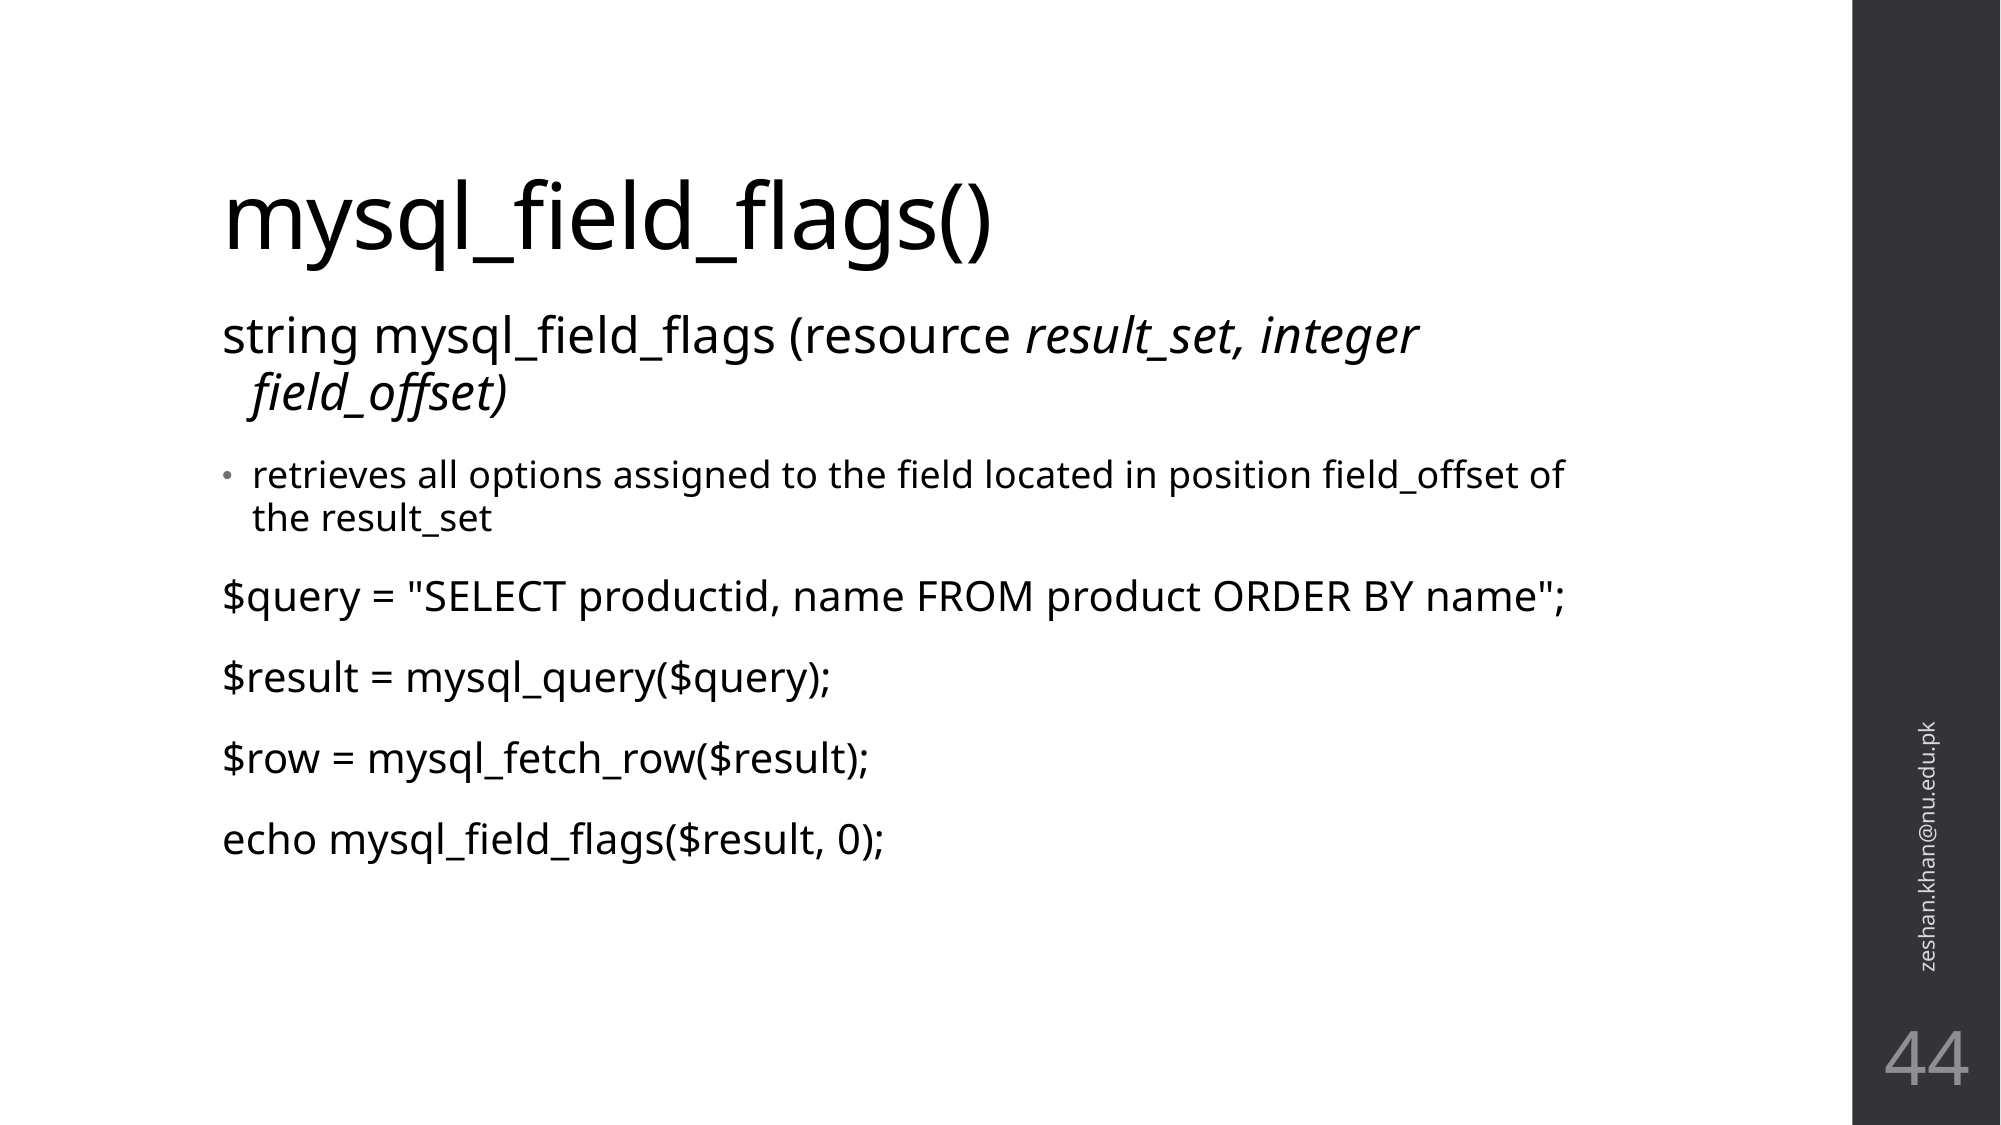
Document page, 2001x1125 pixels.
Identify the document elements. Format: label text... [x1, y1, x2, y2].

slide_number 44 [1852, 1012, 2000, 1110]
list string mysql_field_flags (resource result_set, integer field_offset) retrieves all options assigned to the field located in position field_offset of the result_set $query = "SELECT productid, name FROM product ORDER BY name"; $result = mysql_query($query); $row = mysql_fetch_row($result); echo mysql_field_flags($result, 0); [206, 299, 1617, 1014]
footer zeshan.khan@nu.edu.pk [1897, 400, 1958, 988]
title mysql_field_flags() [206, 60, 1797, 278]
